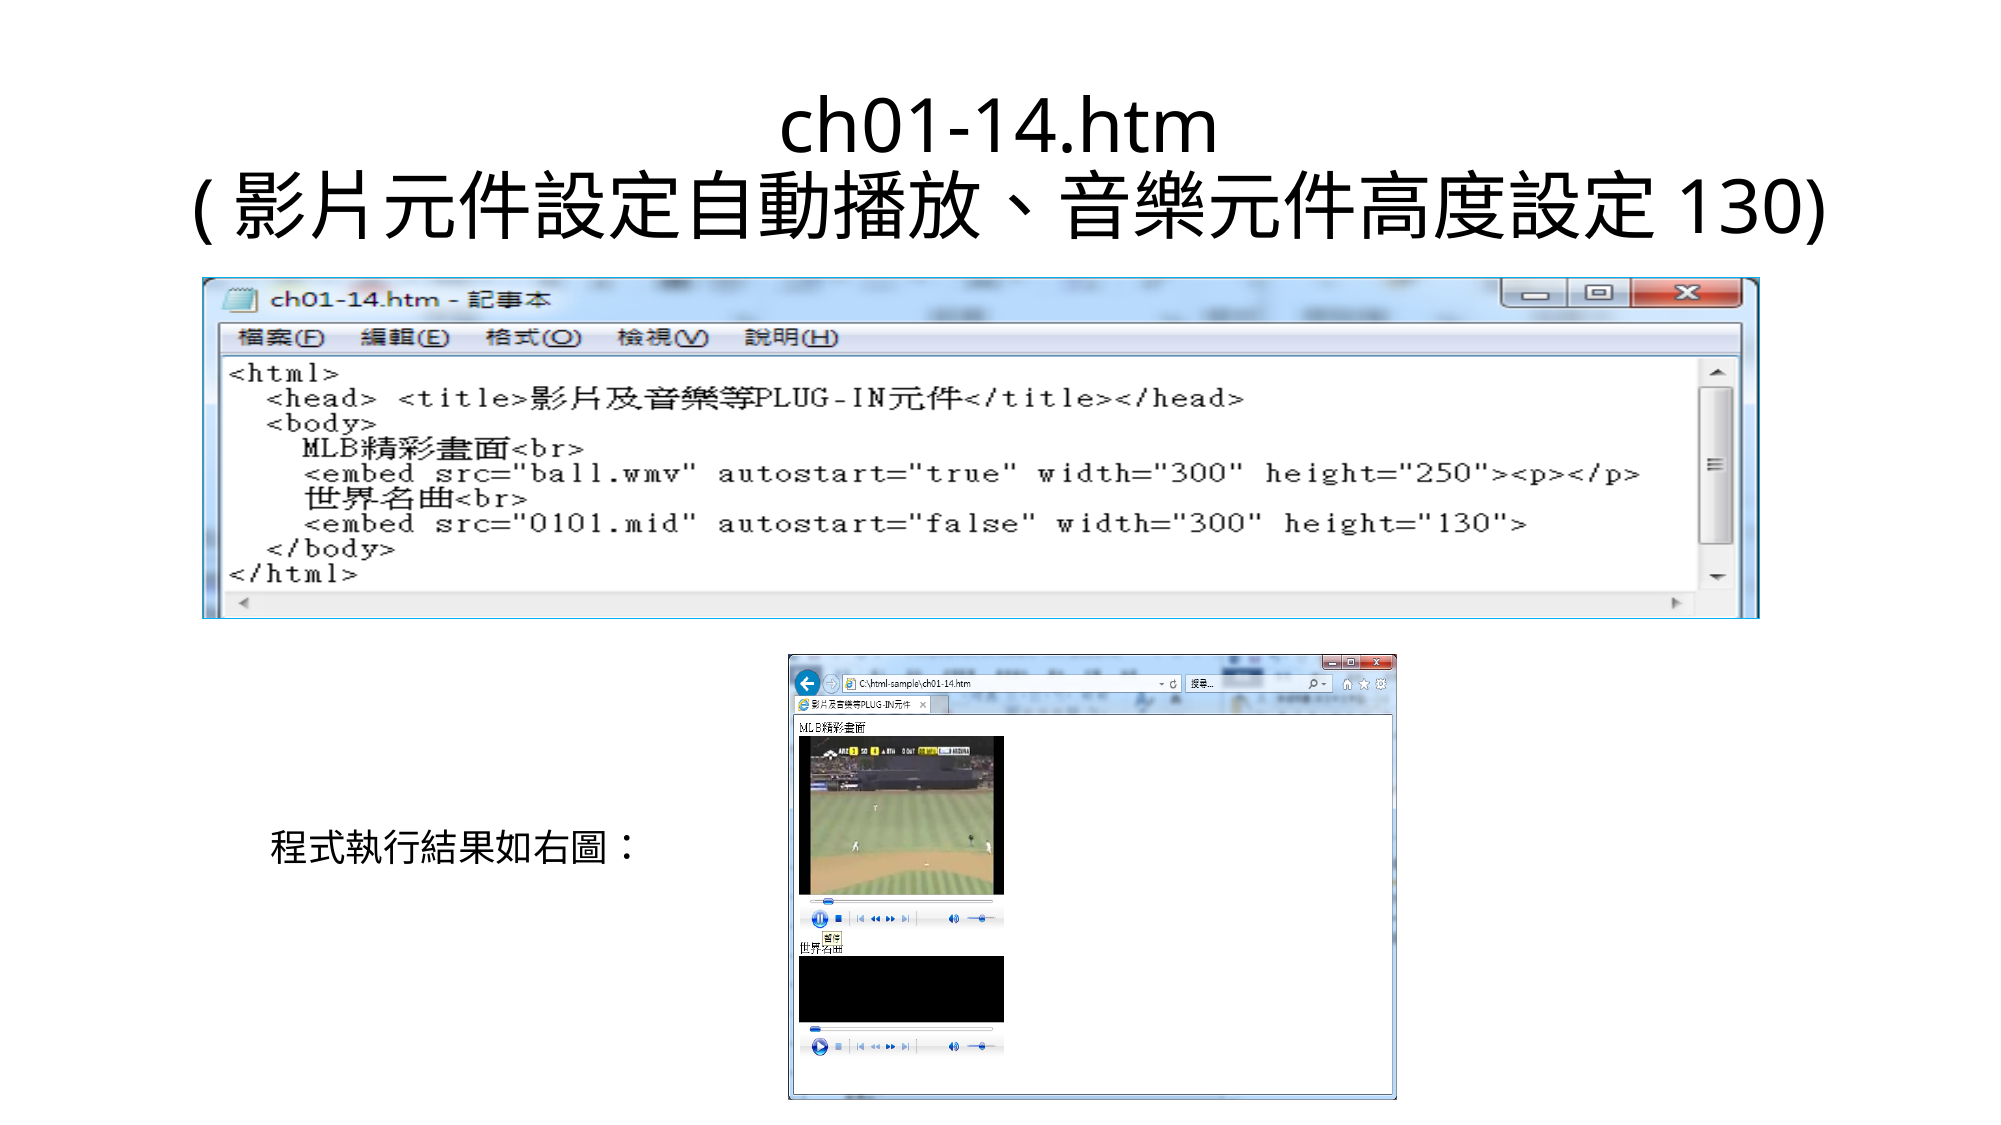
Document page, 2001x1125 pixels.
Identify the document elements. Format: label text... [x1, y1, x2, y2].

title ch01-14.htm (影片元件設定自動播放、音樂元件高度設定130) [137, 59, 1863, 278]
picture [204, 279, 1758, 617]
text_box 程式執行結果如右圖： [255, 816, 642, 876]
picture [788, 654, 1397, 1100]
